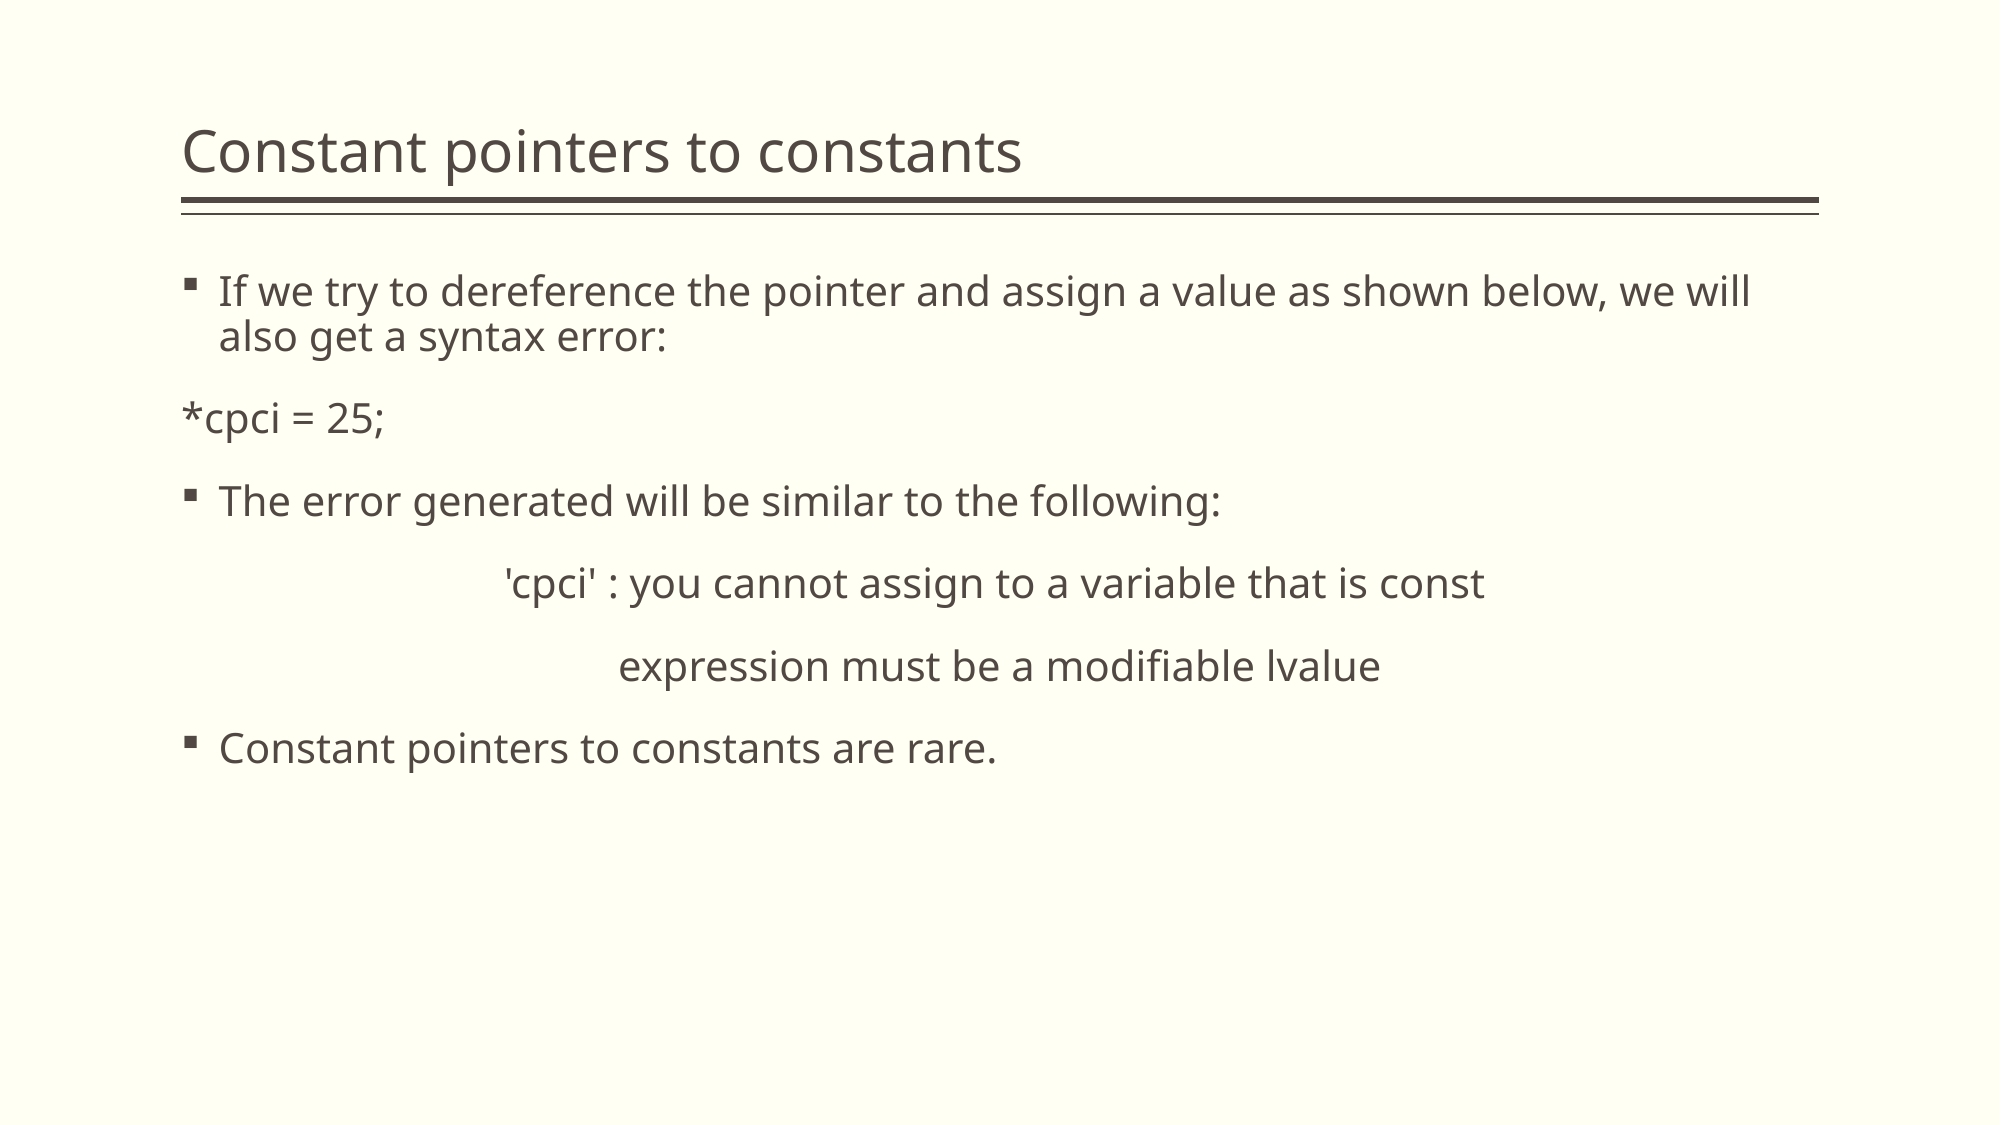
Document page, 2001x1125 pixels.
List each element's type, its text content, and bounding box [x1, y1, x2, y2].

title Constant pointers to constants [181, 12, 1819, 193]
list If we try to dereference the pointer and assign a value as shown below, we will also get a syntax error: *cpci = 25; The error generated will be similar to the following: 'cpci' : you cannot assign to a variable that is const expression must be a modifiable lvalue Constant pointers to constants are rare. [181, 262, 1819, 1013]
